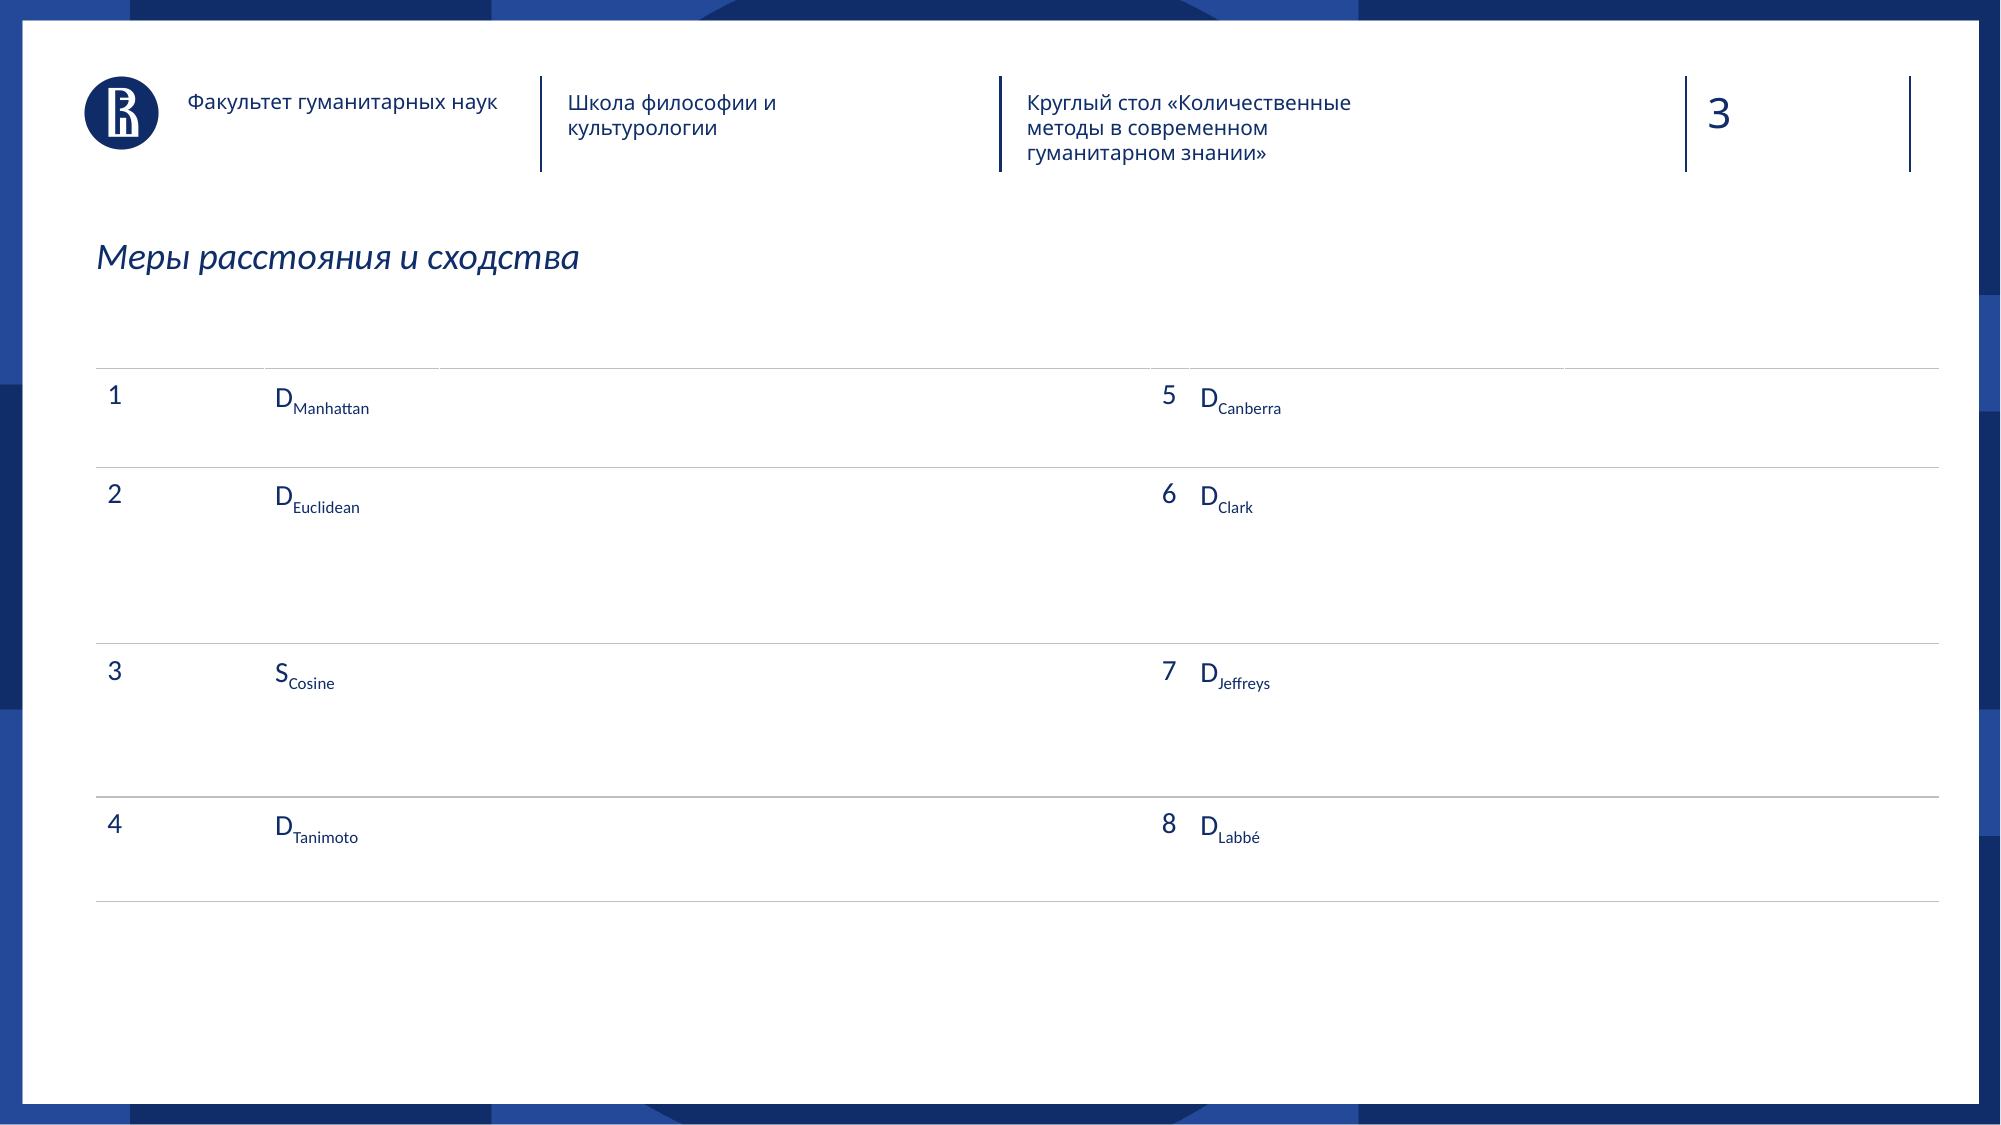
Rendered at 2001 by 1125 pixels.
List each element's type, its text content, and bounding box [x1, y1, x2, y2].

list Факультет гуманитарных наук [187, 88, 500, 157]
list Меры расстояния и сходства [96, 237, 1911, 288]
list Школа философии и культурологии [567, 90, 907, 157]
list Круглый стол «Количественные методы в современном гуманитарном знании» [1026, 90, 1367, 157]
picture [0, 0, 2001, 1125]
